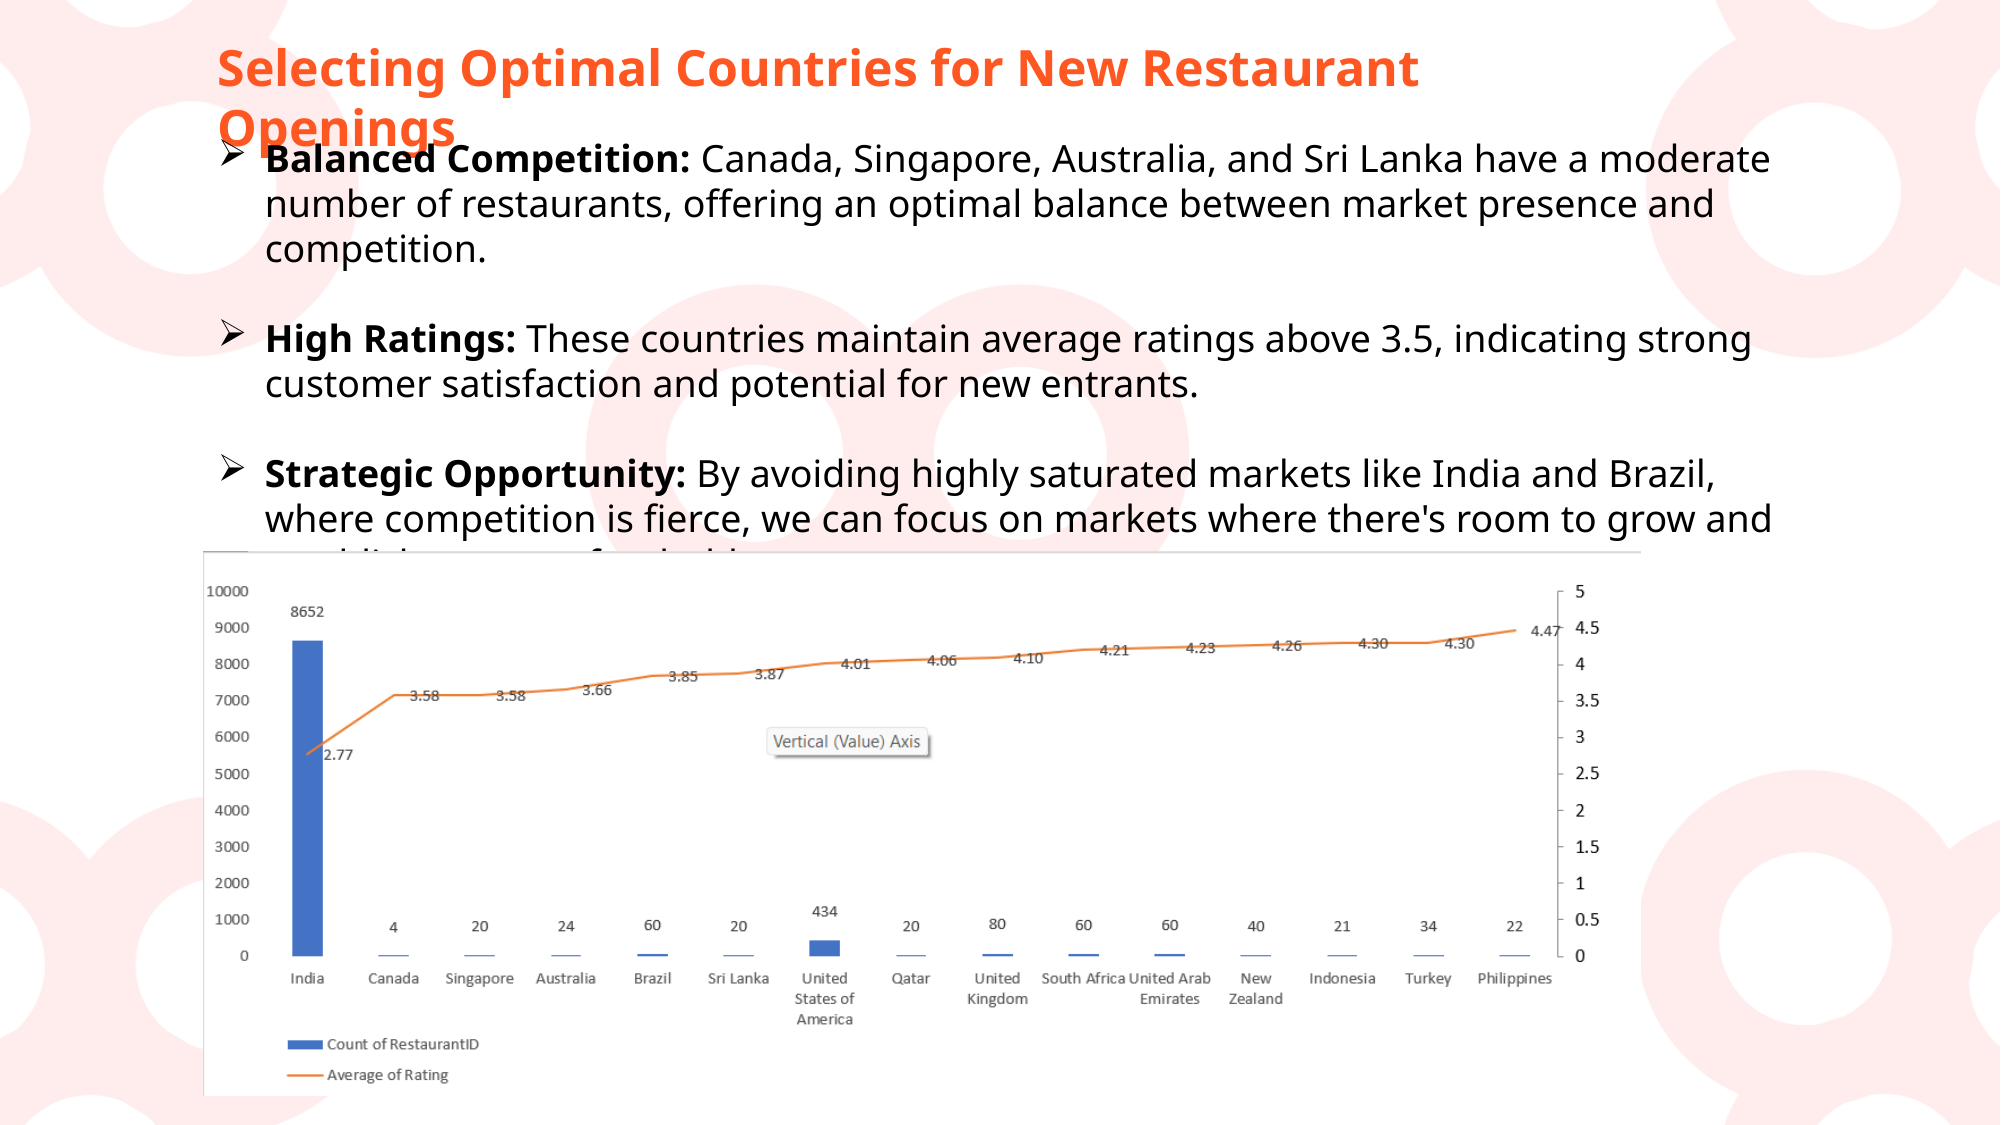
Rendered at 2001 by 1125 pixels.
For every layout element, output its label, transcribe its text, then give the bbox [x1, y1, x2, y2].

text_box Selecting Optimal Countries for New Restaurant Openings [203, 29, 1650, 127]
text_box Balanced Competition: Canada, Singapore, Australia, and Sri Lanka have a moderate number of restaurants, offering an optimal balance between market presence and competition. High Ratings: These countries maintain average ratings above 3.5, indicating strong customer satisfaction and potential for new entrants. Strategic Opportunity: By avoiding highly saturated markets like India and Brazil, where competition is fierce, we can focus on markets where there's room to grow and establish a strong foothold. [203, 127, 1838, 593]
picture [202, 551, 1642, 1097]
